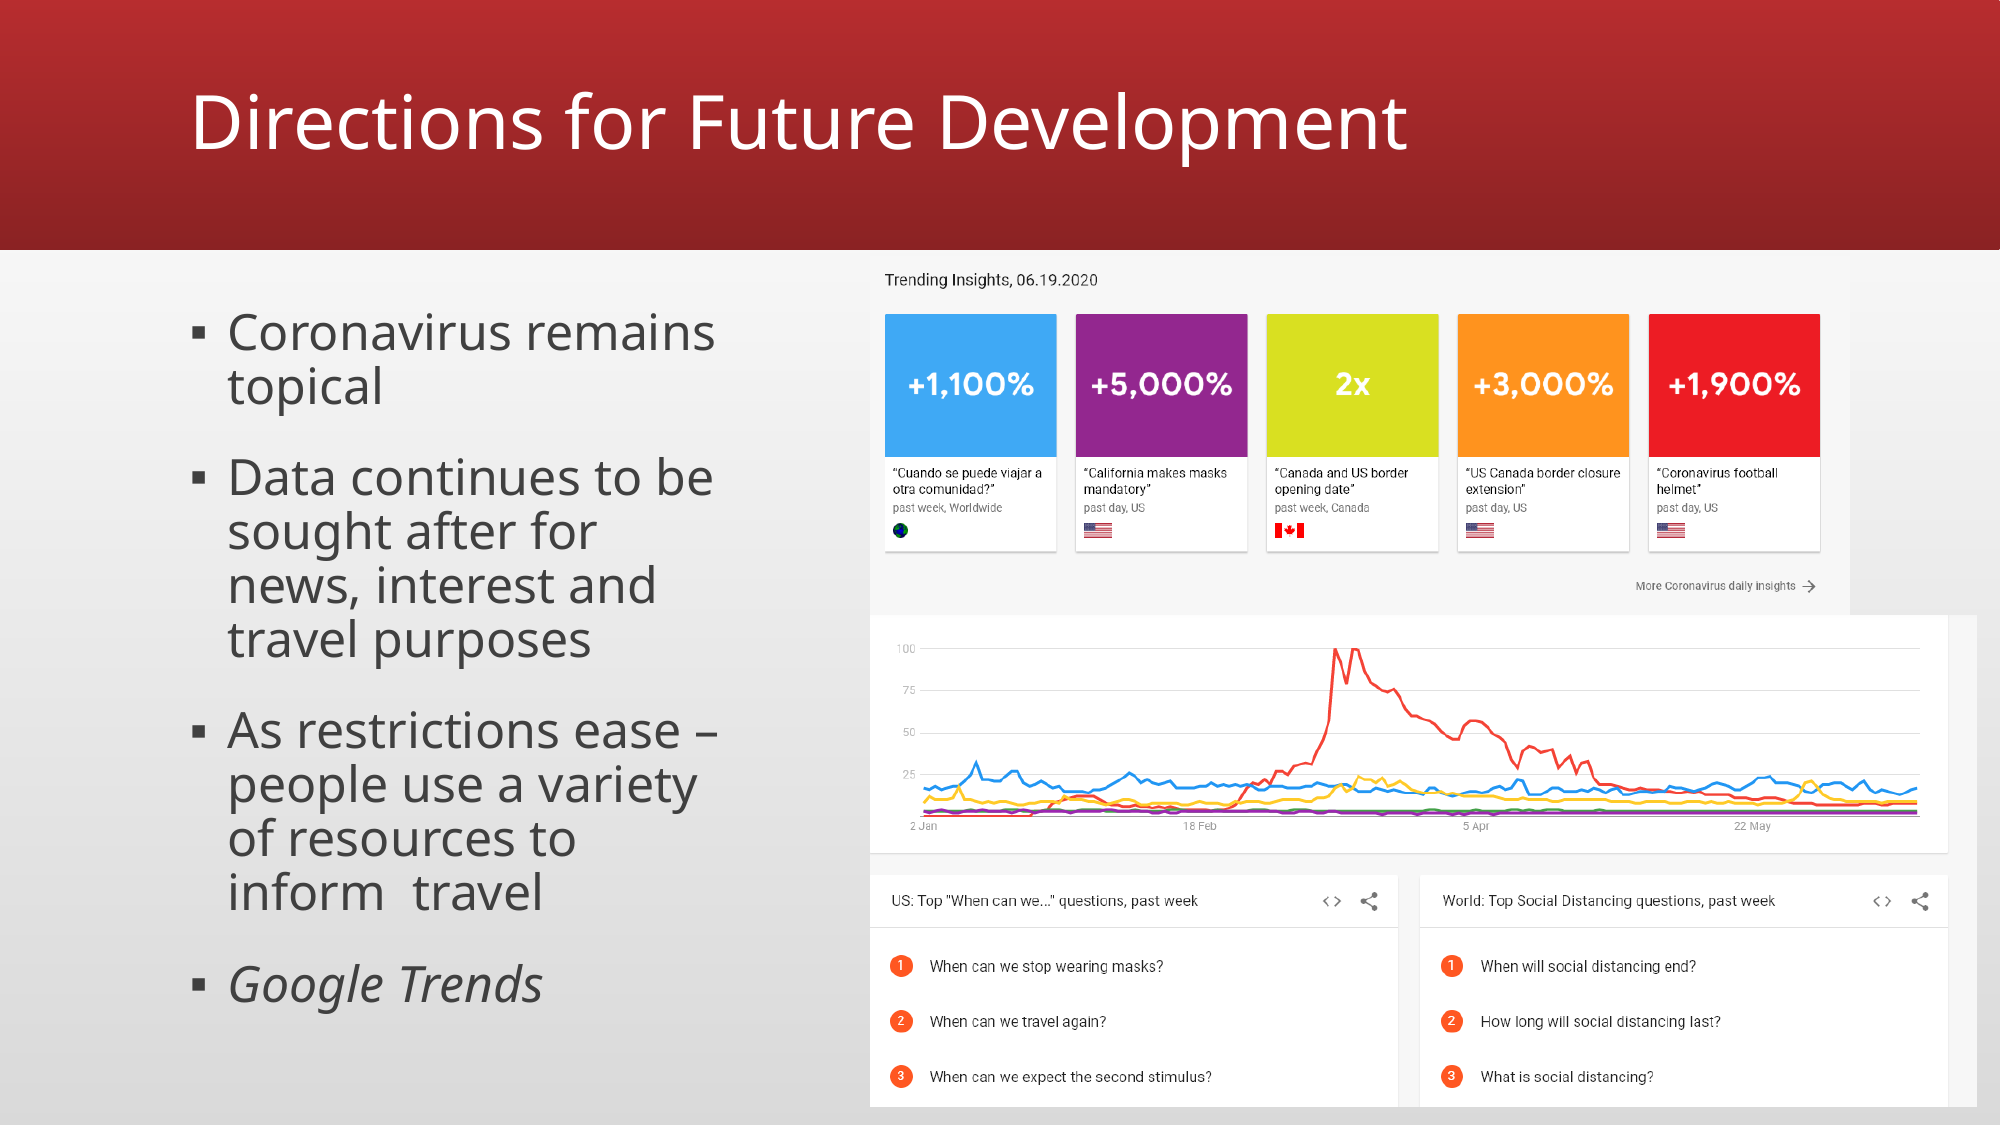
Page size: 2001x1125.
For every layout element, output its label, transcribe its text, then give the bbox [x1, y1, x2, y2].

picture [869, 255, 1977, 1107]
title Directions for Future Development [174, 16, 1825, 234]
list Coronavirus remains topical Data continues to be sought after for news, interest and travel purposes As restrictions ease – people use a variety of resources to inform travel Google Trends [174, 299, 752, 1050]
